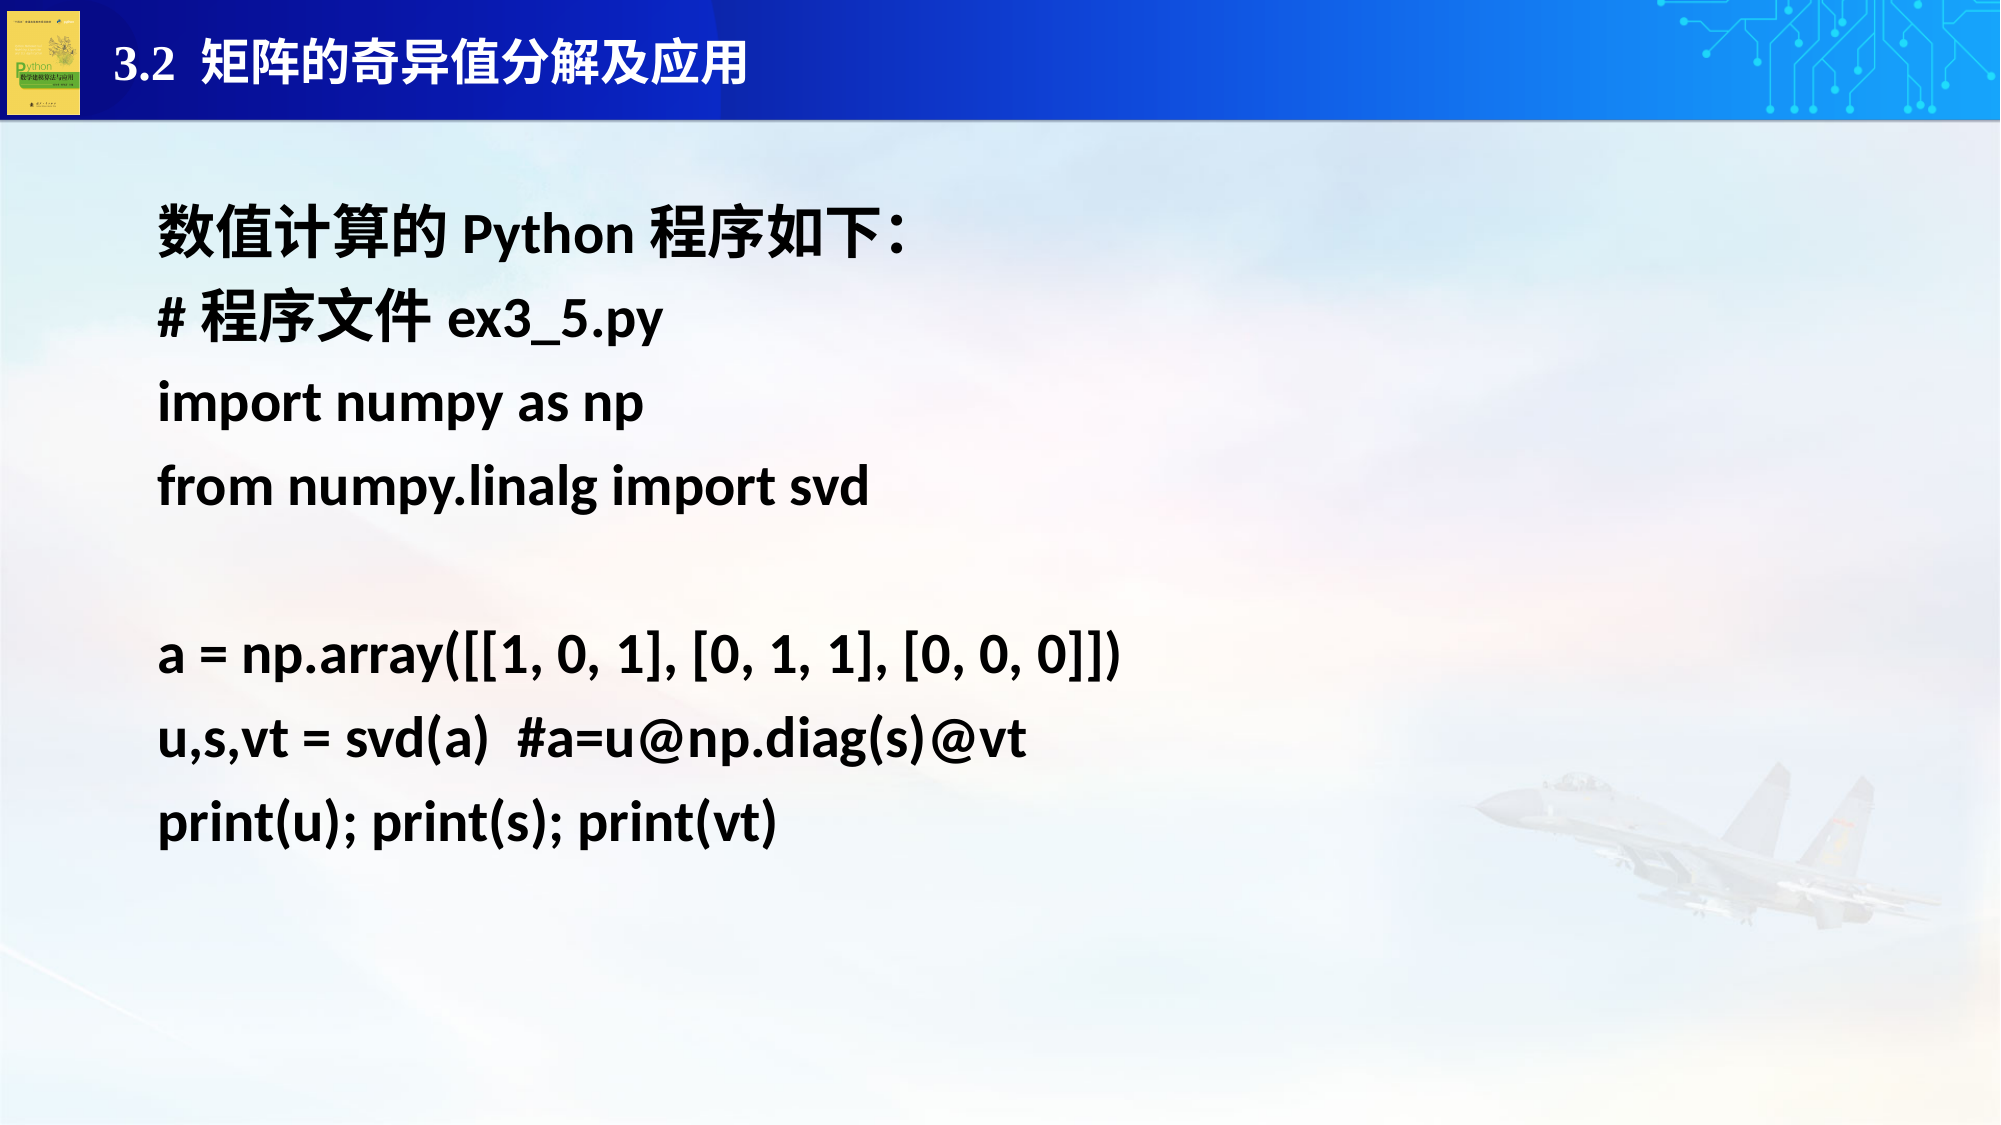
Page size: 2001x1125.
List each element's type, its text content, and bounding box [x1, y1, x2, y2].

picture [0, 0, 2000, 1125]
list 数值计算的Python程序如下： #程序文件ex3_5.py import numpy as np from numpy.linalg import svd a = np.array([[1, 0, 1], [0, 1, 1], [0, 0, 0]]) u,s,vt = svd(a) #a=u@np.diag(s)@vt print(u); print(s); print(vt) [98, 173, 1942, 1068]
